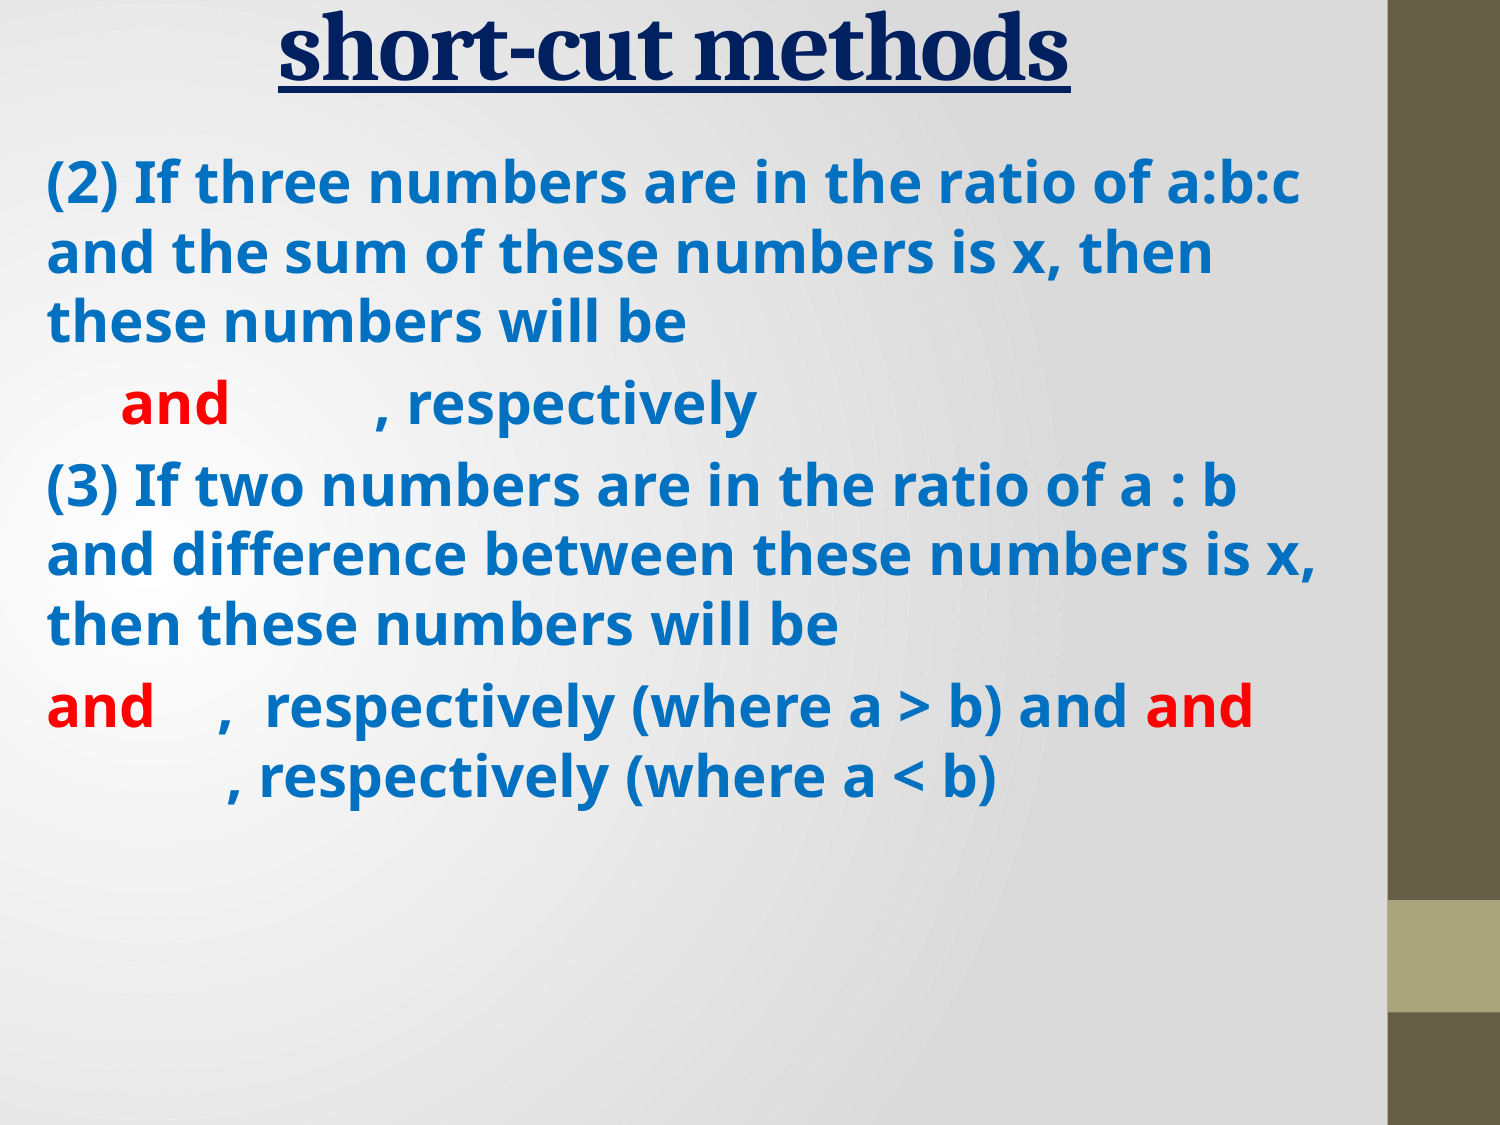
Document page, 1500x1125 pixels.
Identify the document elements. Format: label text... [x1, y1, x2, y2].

title short-cut methods [24, 0, 1325, 200]
